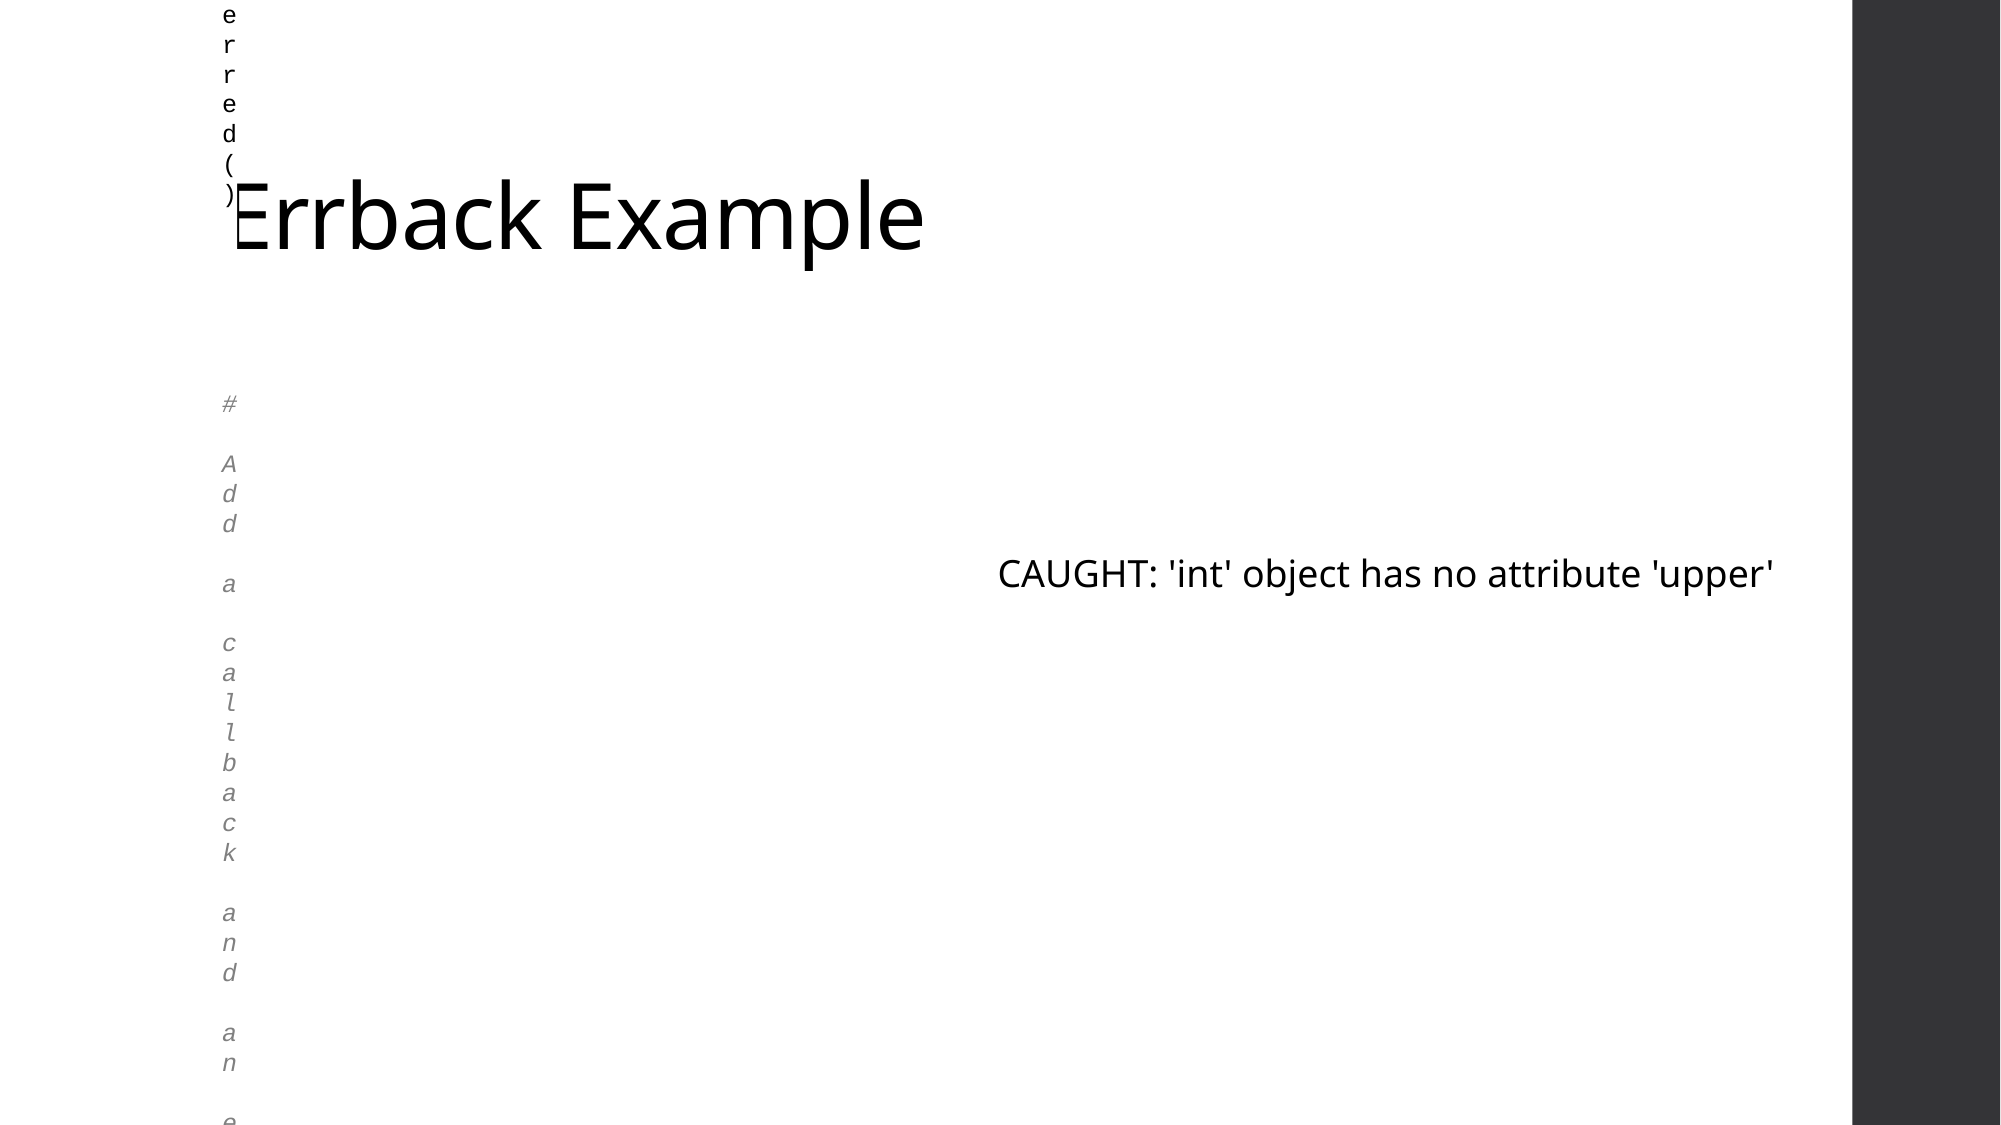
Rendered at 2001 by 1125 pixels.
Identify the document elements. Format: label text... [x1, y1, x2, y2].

text_box CAUGHT: 'int' object has no attribute 'upper' [982, 542, 1791, 603]
title Errback Example [238, 60, 1797, 278]
list from twisted.internet.defer import Deferred def handle_error(error): return "CAUGHT: {e}".format(e = error.getErrorMessage()) def to_upper(s): return s.upper() def print_foo(foo): print foo return foo def main(): d = Deferred() # Add a callback and an errback to fire if something went wrong d.addCallback(to_upper) d.addErrback(handle_error) d.addCallback(print_foo) # fire the chain with a integer rather than a string d.callback(1) if __name__ == "__main__": main() [207, 0, 238, 1125]
